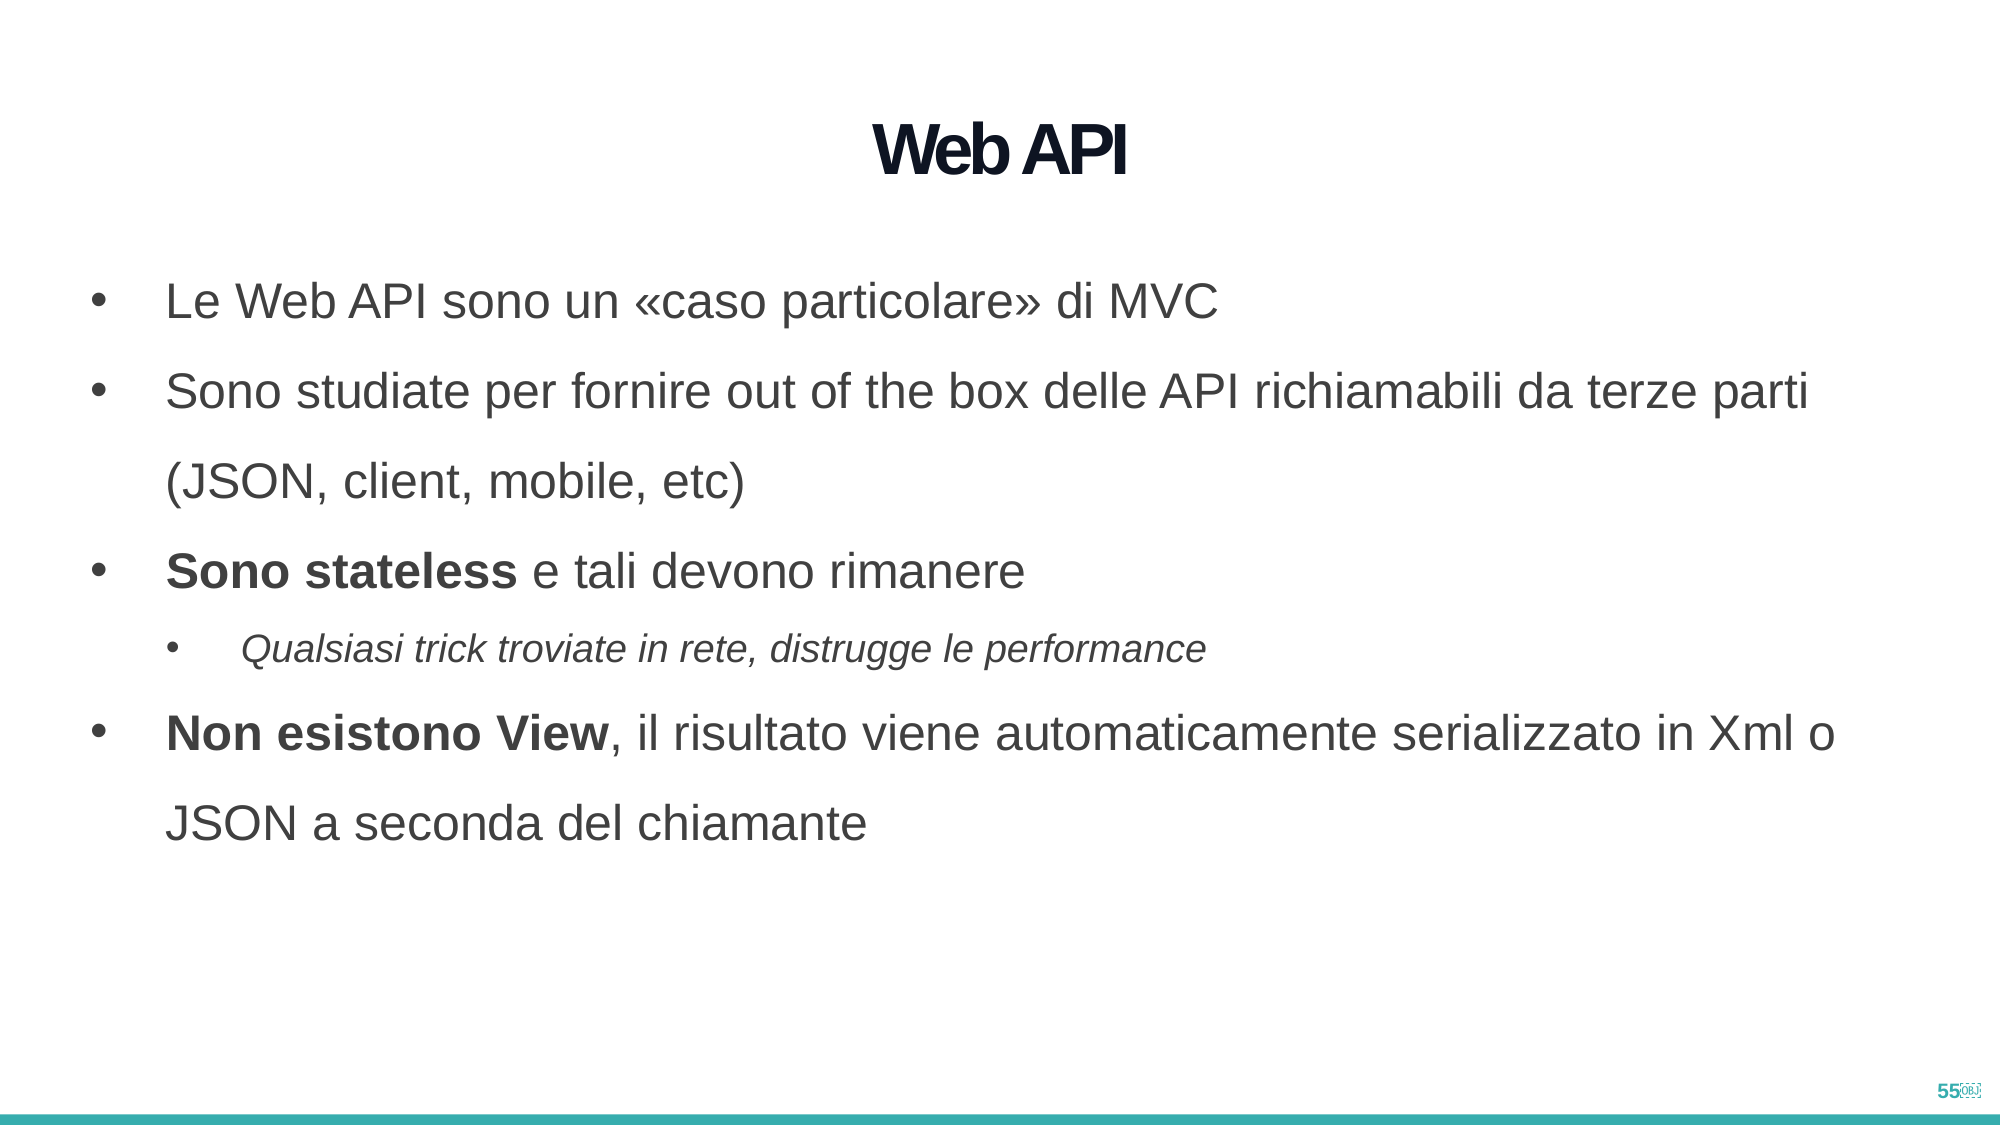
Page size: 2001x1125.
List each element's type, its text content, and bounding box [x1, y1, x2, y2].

text_box Web API [54, 101, 1948, 203]
text_box Le Web API sono un «caso particolare» di MVC Sono studiate per fornire out of the box delle API richiamabili da terze parti (JSON, client, mobile, etc) Sono stateless e tali devono rimanere Qualsiasi trick troviate in rete, distrugge le performance Non esistono View, il risultato viene automaticamente serializzato in Xml o JSON a seconda del chiamante [85, 233, 1948, 946]
